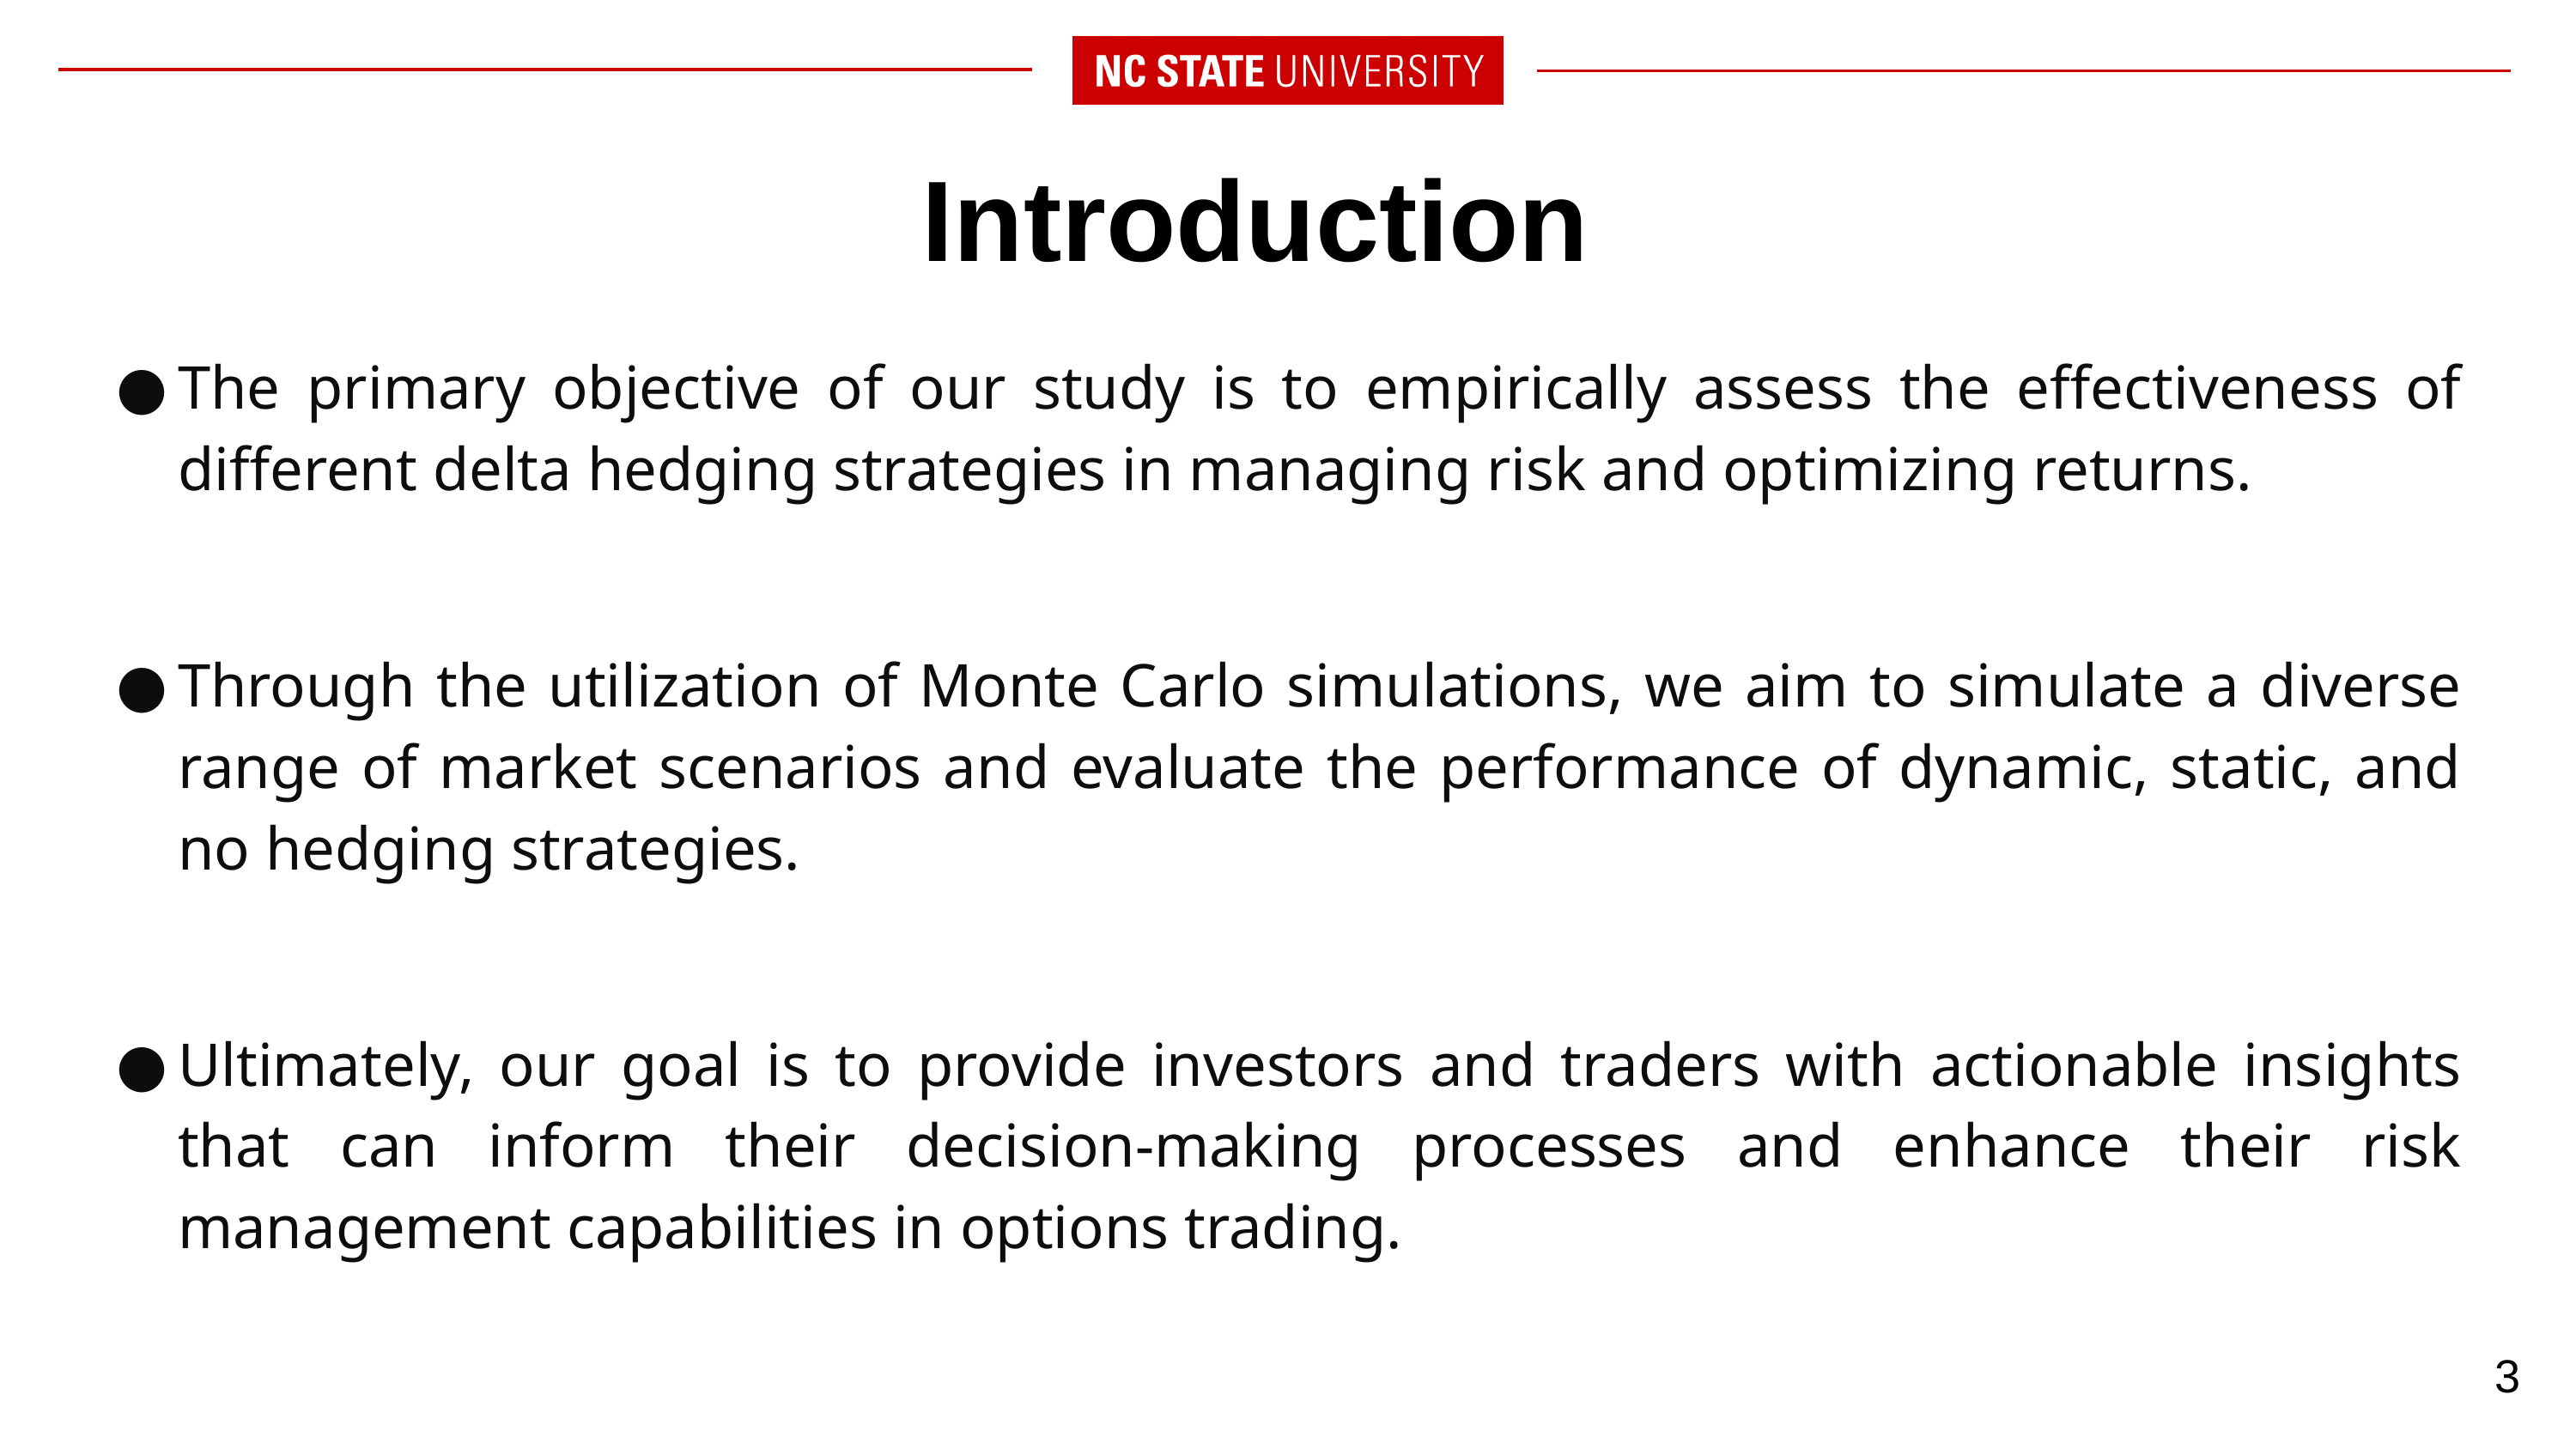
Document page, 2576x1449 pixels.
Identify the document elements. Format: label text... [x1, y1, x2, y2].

title Introduction [55, 120, 2457, 298]
picture [1072, 36, 1504, 105]
list The primary objective of our study is to empirically assess the effectiveness of different delta hedging strategies in managing risk and optimizing returns. Through the utilization of Monte Carlo simulations, we aim to simulate a diverse range of market scenarios and evaluate the performance of dynamic, static, and no hedging strategies. Ultimately, our goal is to provide investors and traders with actionable insights that can inform their decision-making processes and enhance their risk management capabilities in options trading. [88, 313, 2488, 1319]
slide_number 3 [2391, 1318, 2547, 1429]
